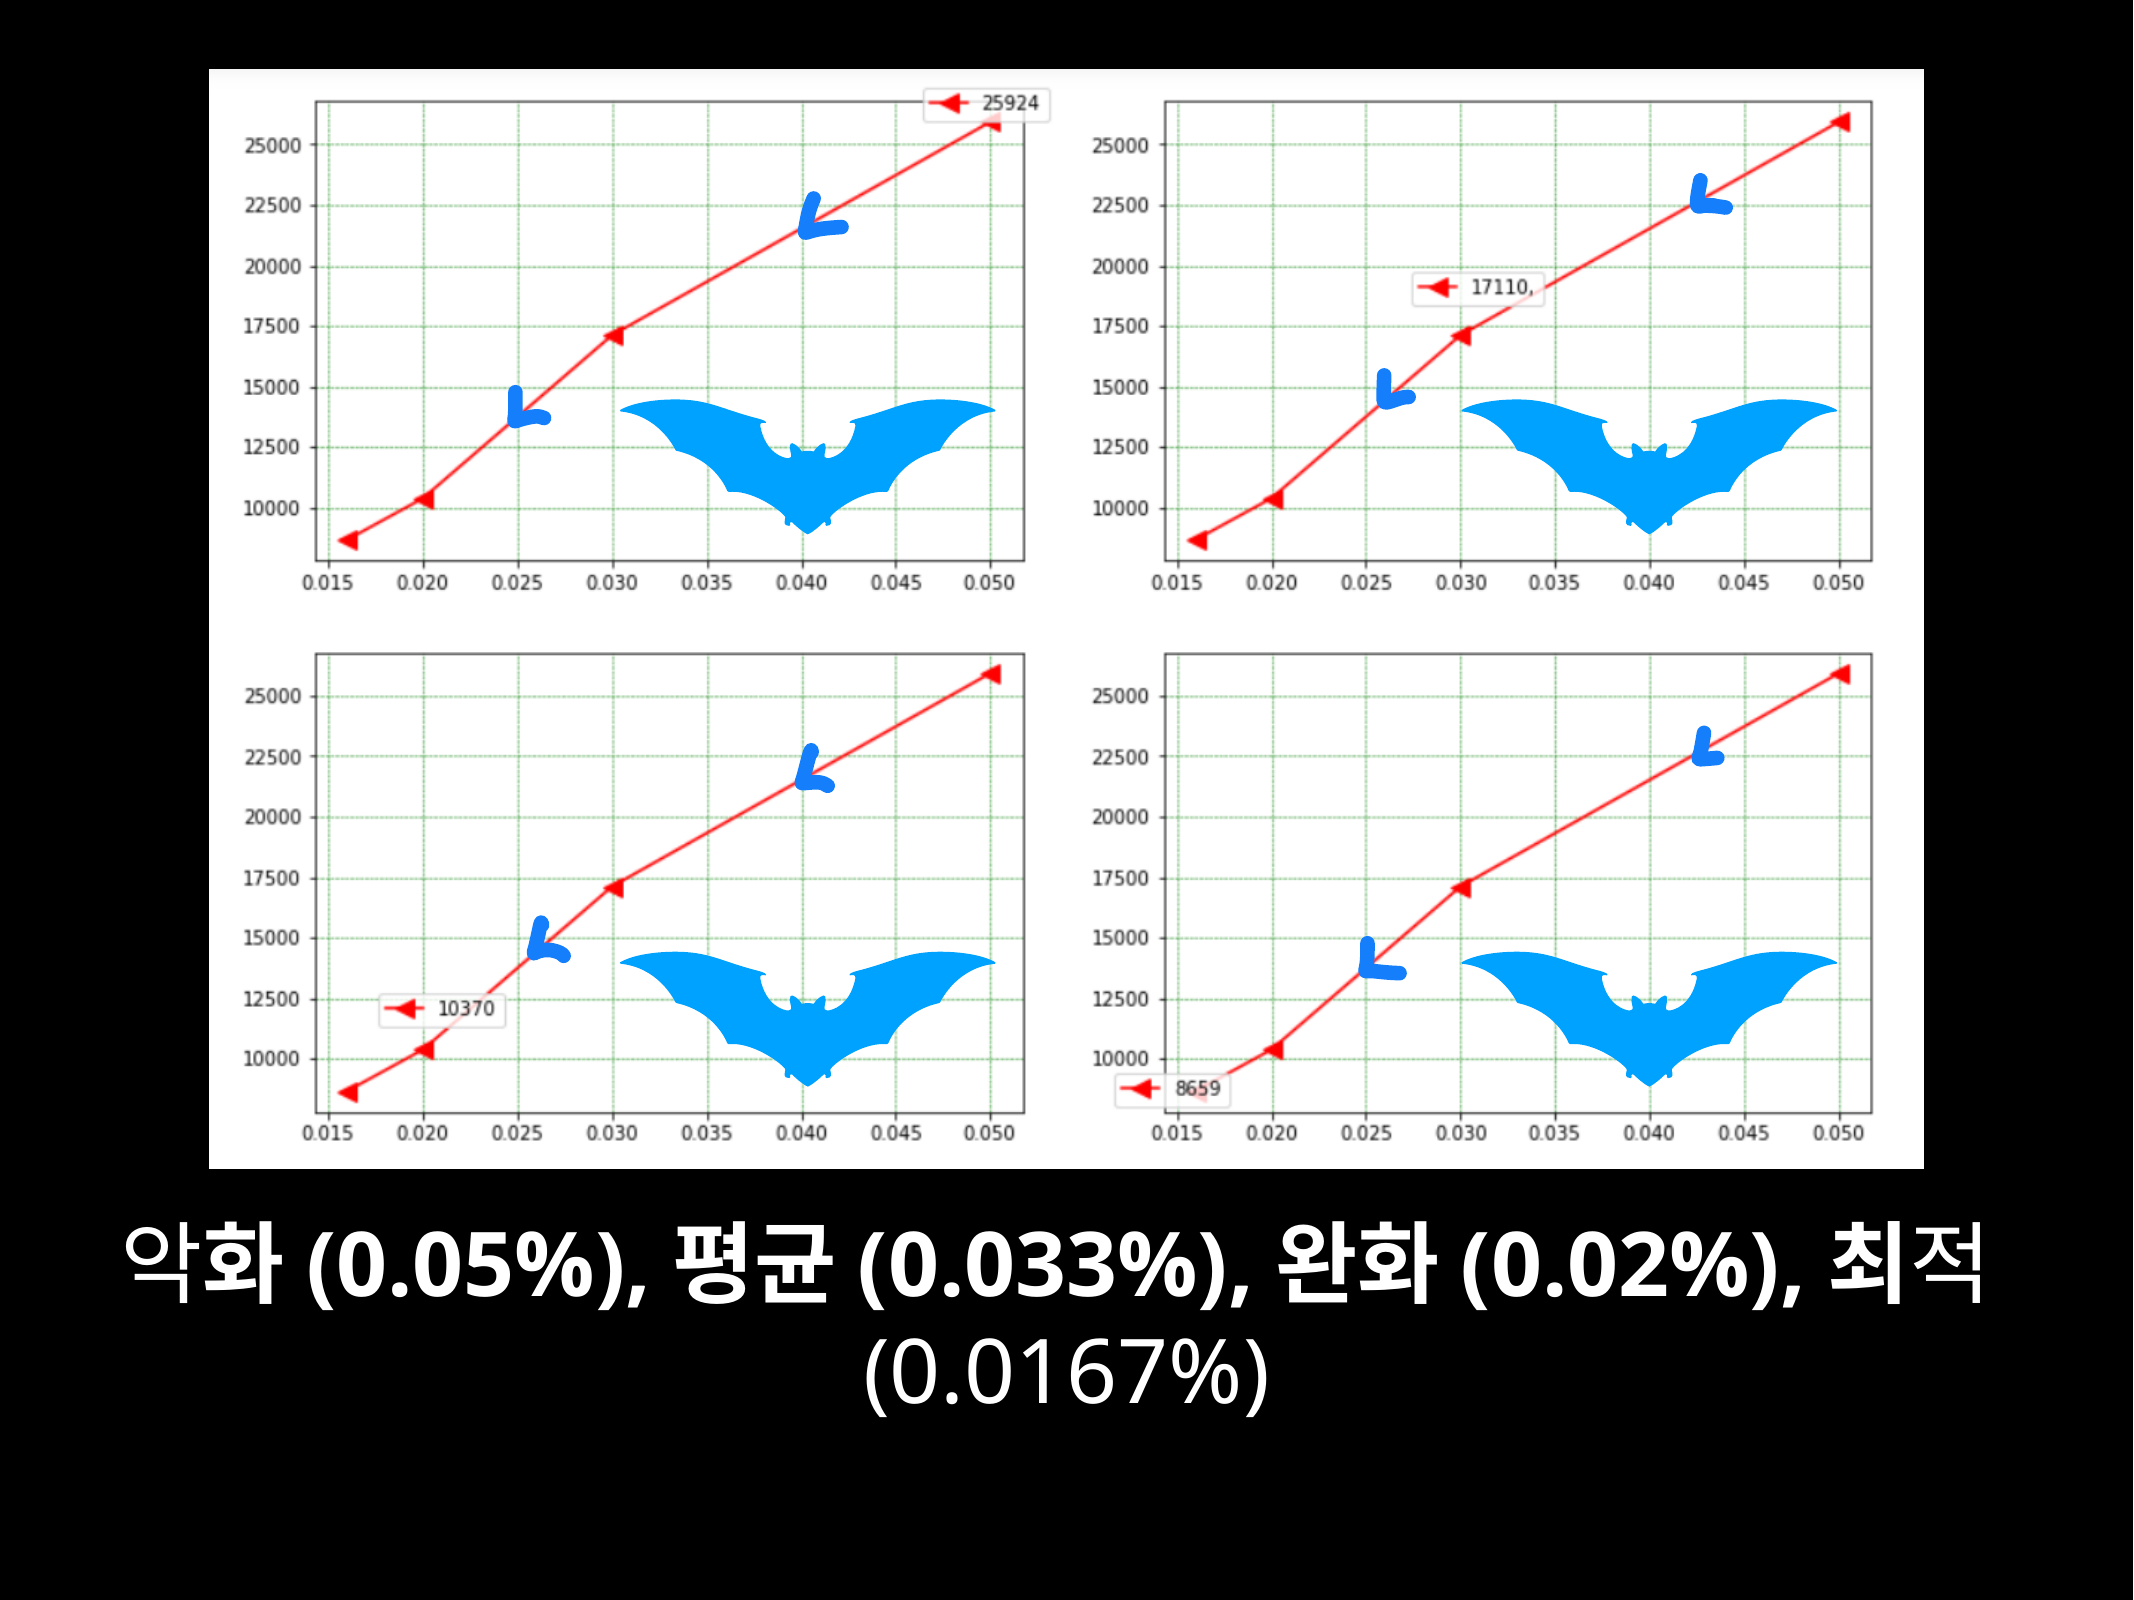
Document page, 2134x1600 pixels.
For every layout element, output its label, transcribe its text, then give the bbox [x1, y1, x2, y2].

picture [209, 69, 1925, 1169]
title 악화(0.05%),평균(0.033%),완화(0.02%),최적(0.0167%) [0, 1197, 2134, 1432]
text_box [514, 198, 842, 422]
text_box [533, 750, 828, 957]
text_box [1696, 180, 1726, 208]
